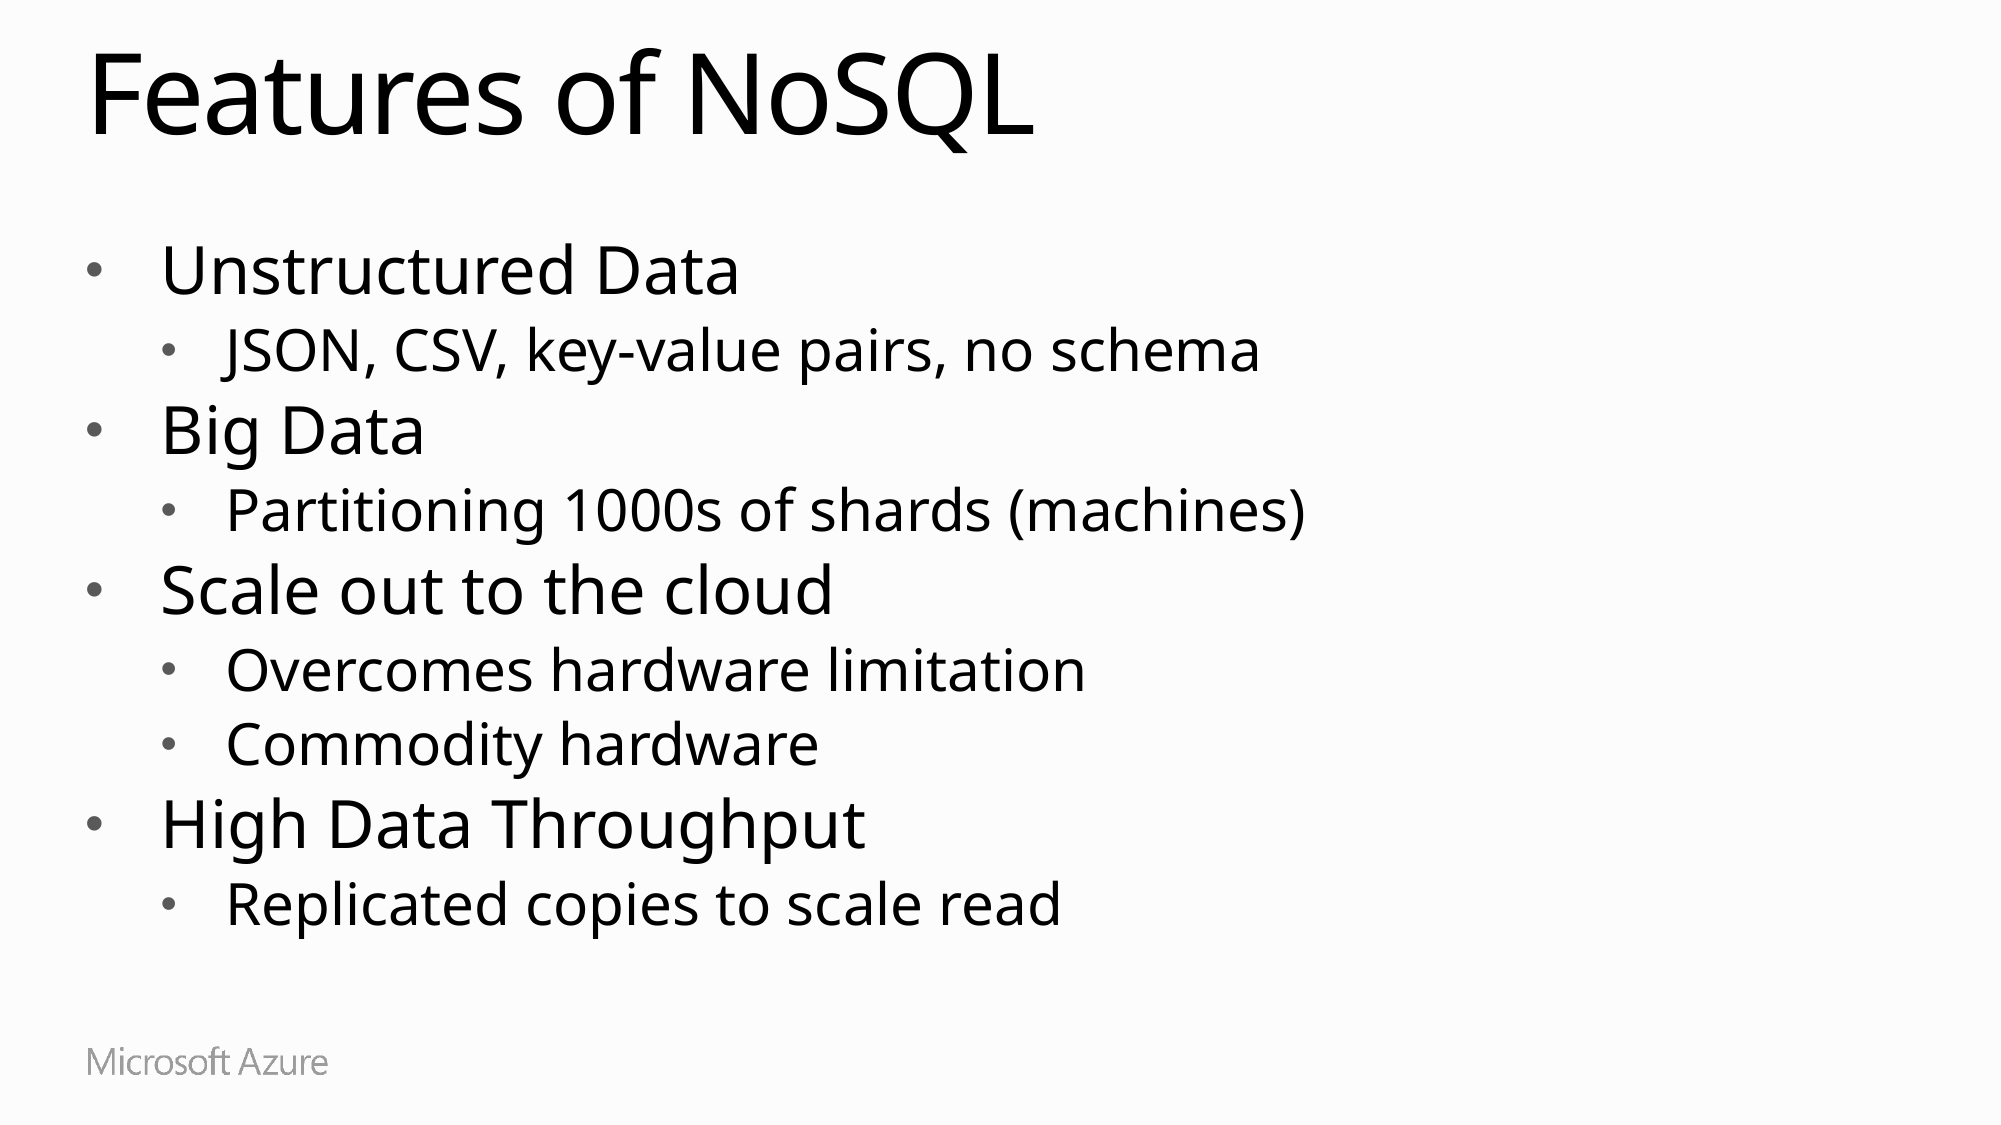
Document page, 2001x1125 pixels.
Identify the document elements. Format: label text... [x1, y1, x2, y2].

list Unstructured Data JSON, CSV, key-value pairs, no schema Big Data Partitioning 1000s of shards (machines) Scale out to the cloud Overcomes hardware limitation Commodity hardware High Data Throughput Replicated copies to scale read [85, 237, 1915, 977]
title Features of NoSQL [85, 37, 1915, 161]
